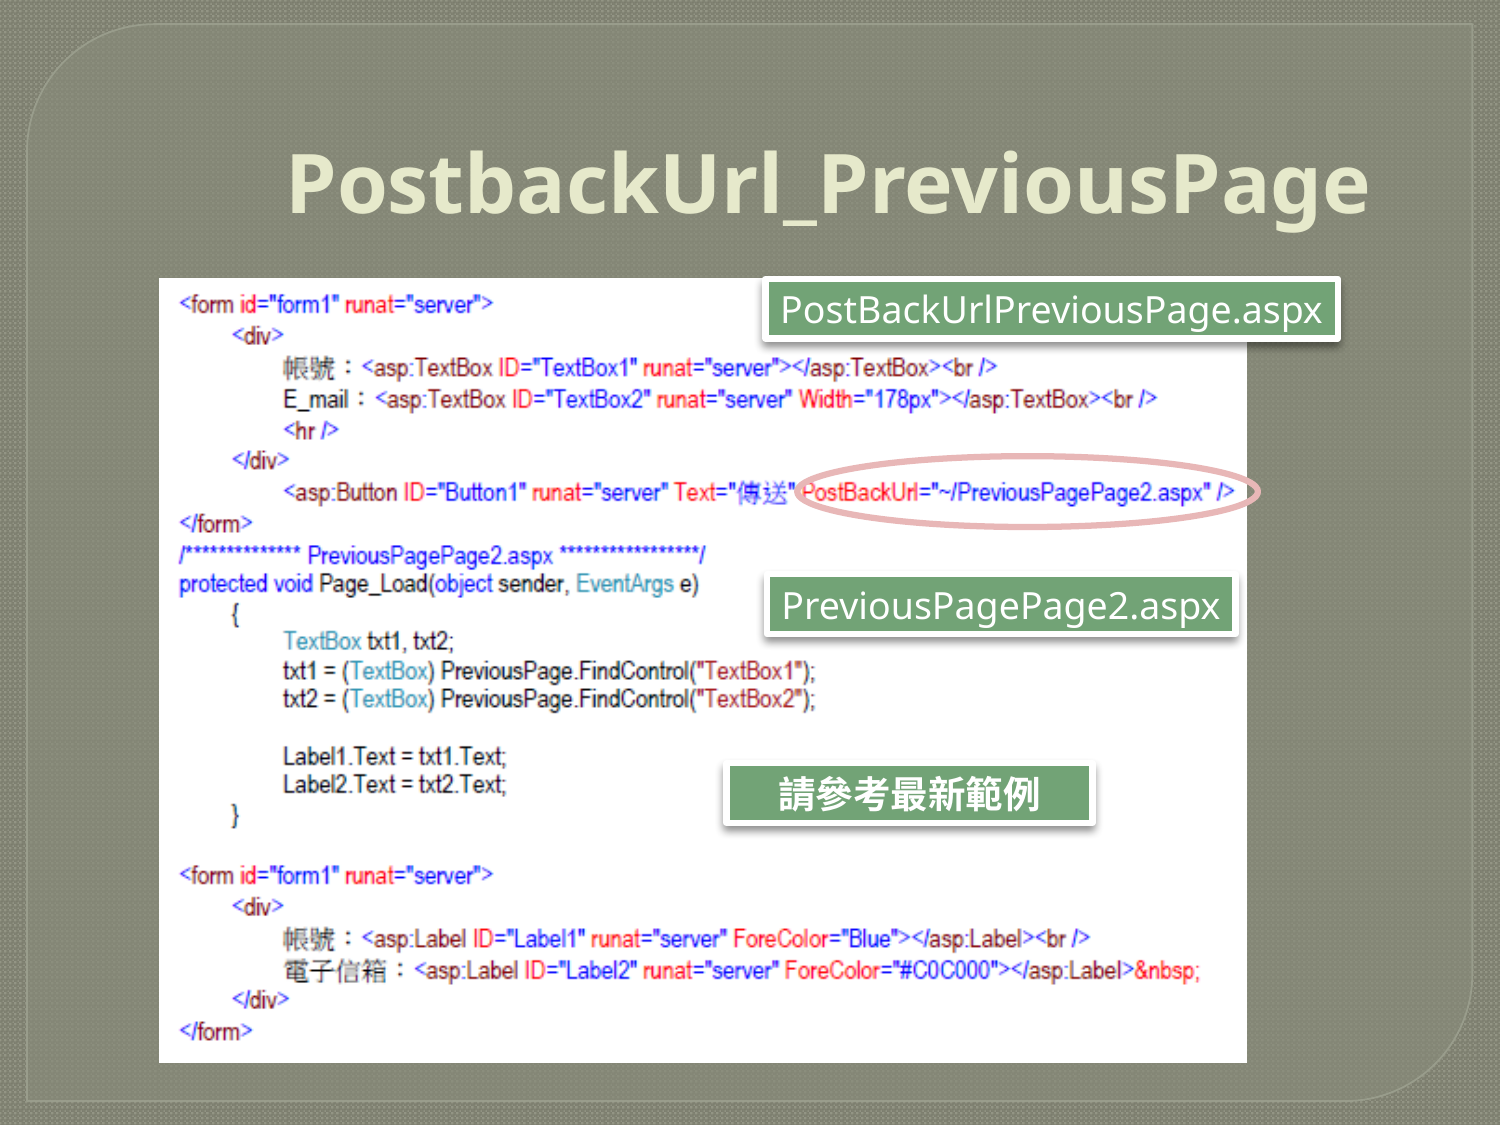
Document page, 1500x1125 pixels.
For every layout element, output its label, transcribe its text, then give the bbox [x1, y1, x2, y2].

text_box [1253, 480, 1261, 503]
title PostbackUrl_PreviousPage [112, 50, 1388, 238]
picture [159, 278, 1247, 1064]
text_box PostBackUrlPreviousPage.aspx [762, 276, 1341, 342]
